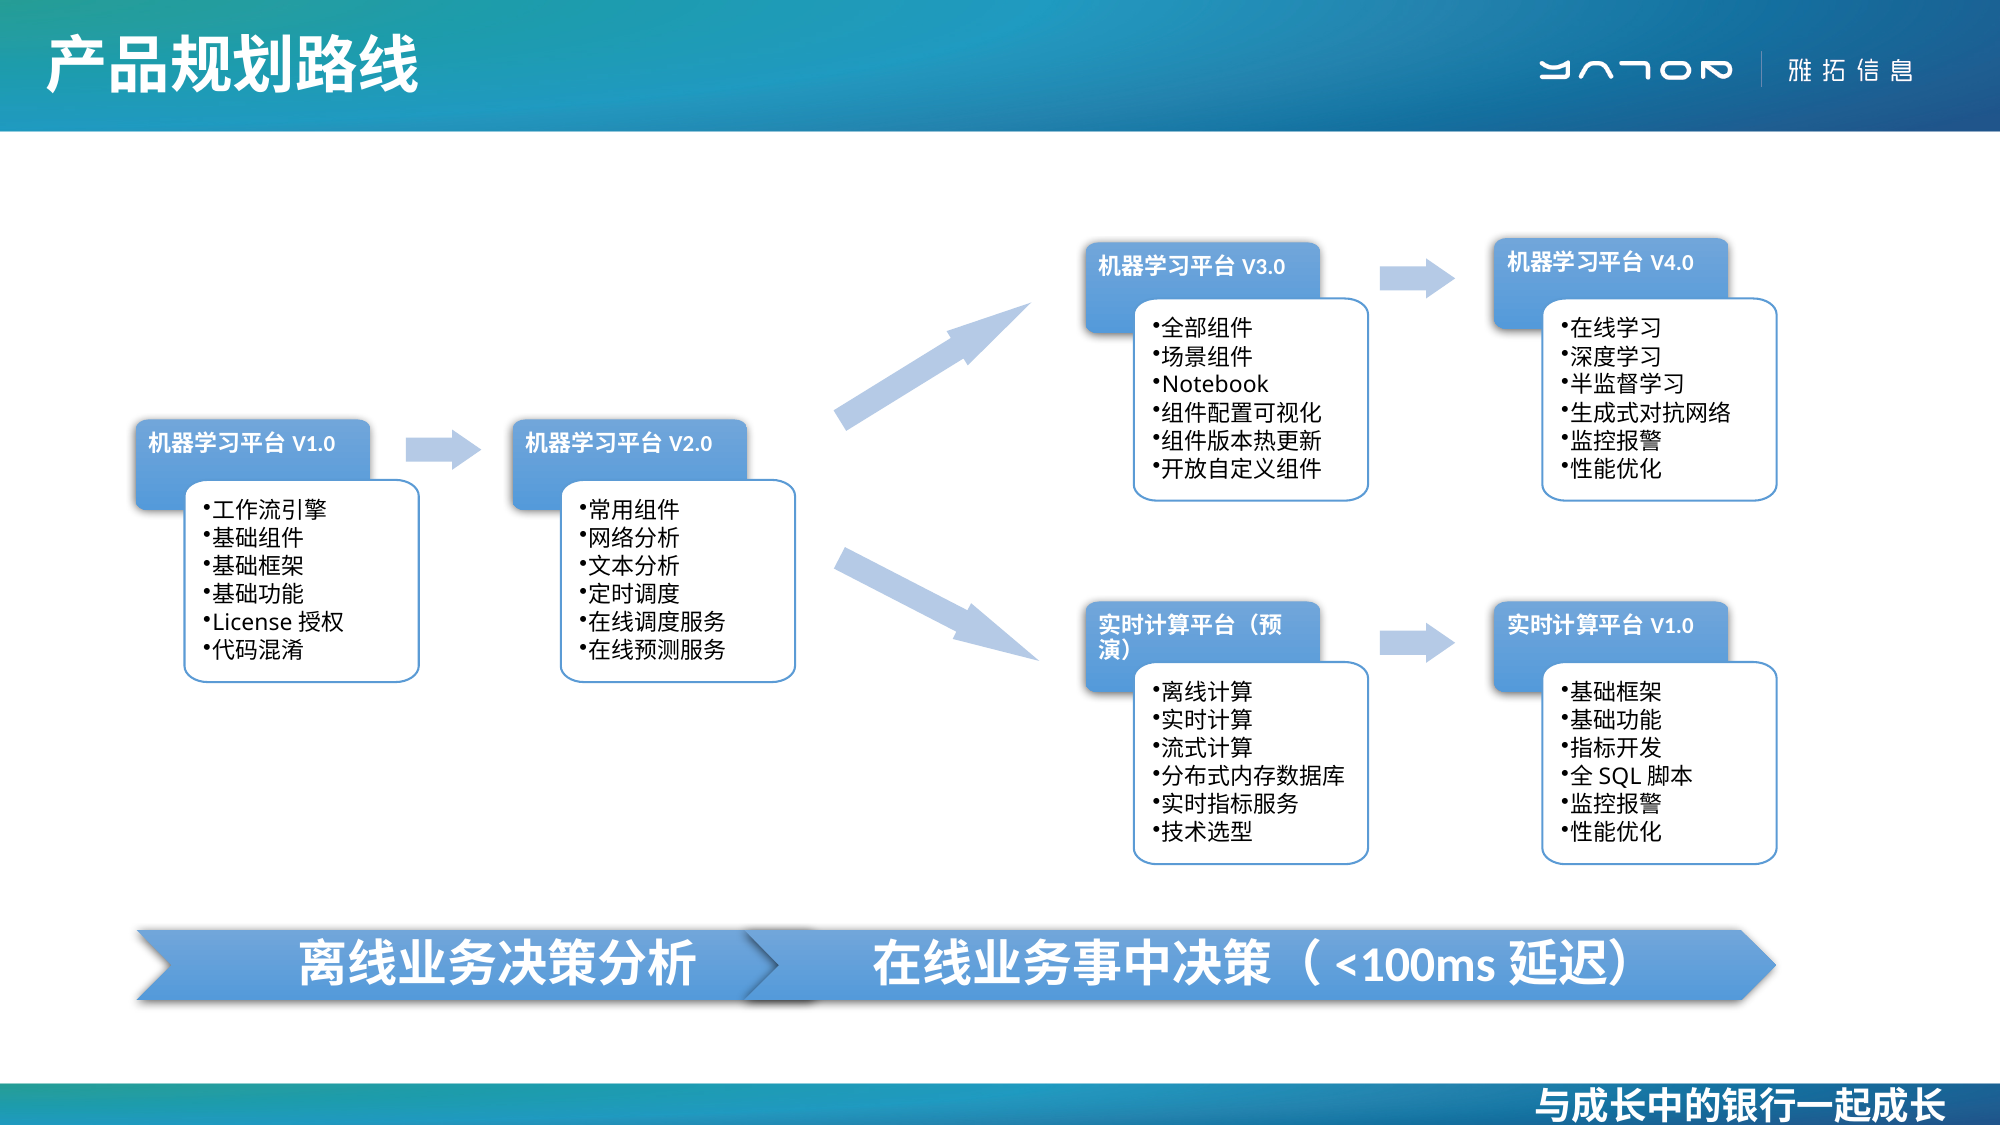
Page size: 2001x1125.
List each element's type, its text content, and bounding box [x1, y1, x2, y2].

text_box 产品规划路线 [30, 25, 1514, 121]
picture [0, 0, 2000, 1125]
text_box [135, 929, 1777, 1001]
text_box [135, 237, 1777, 865]
